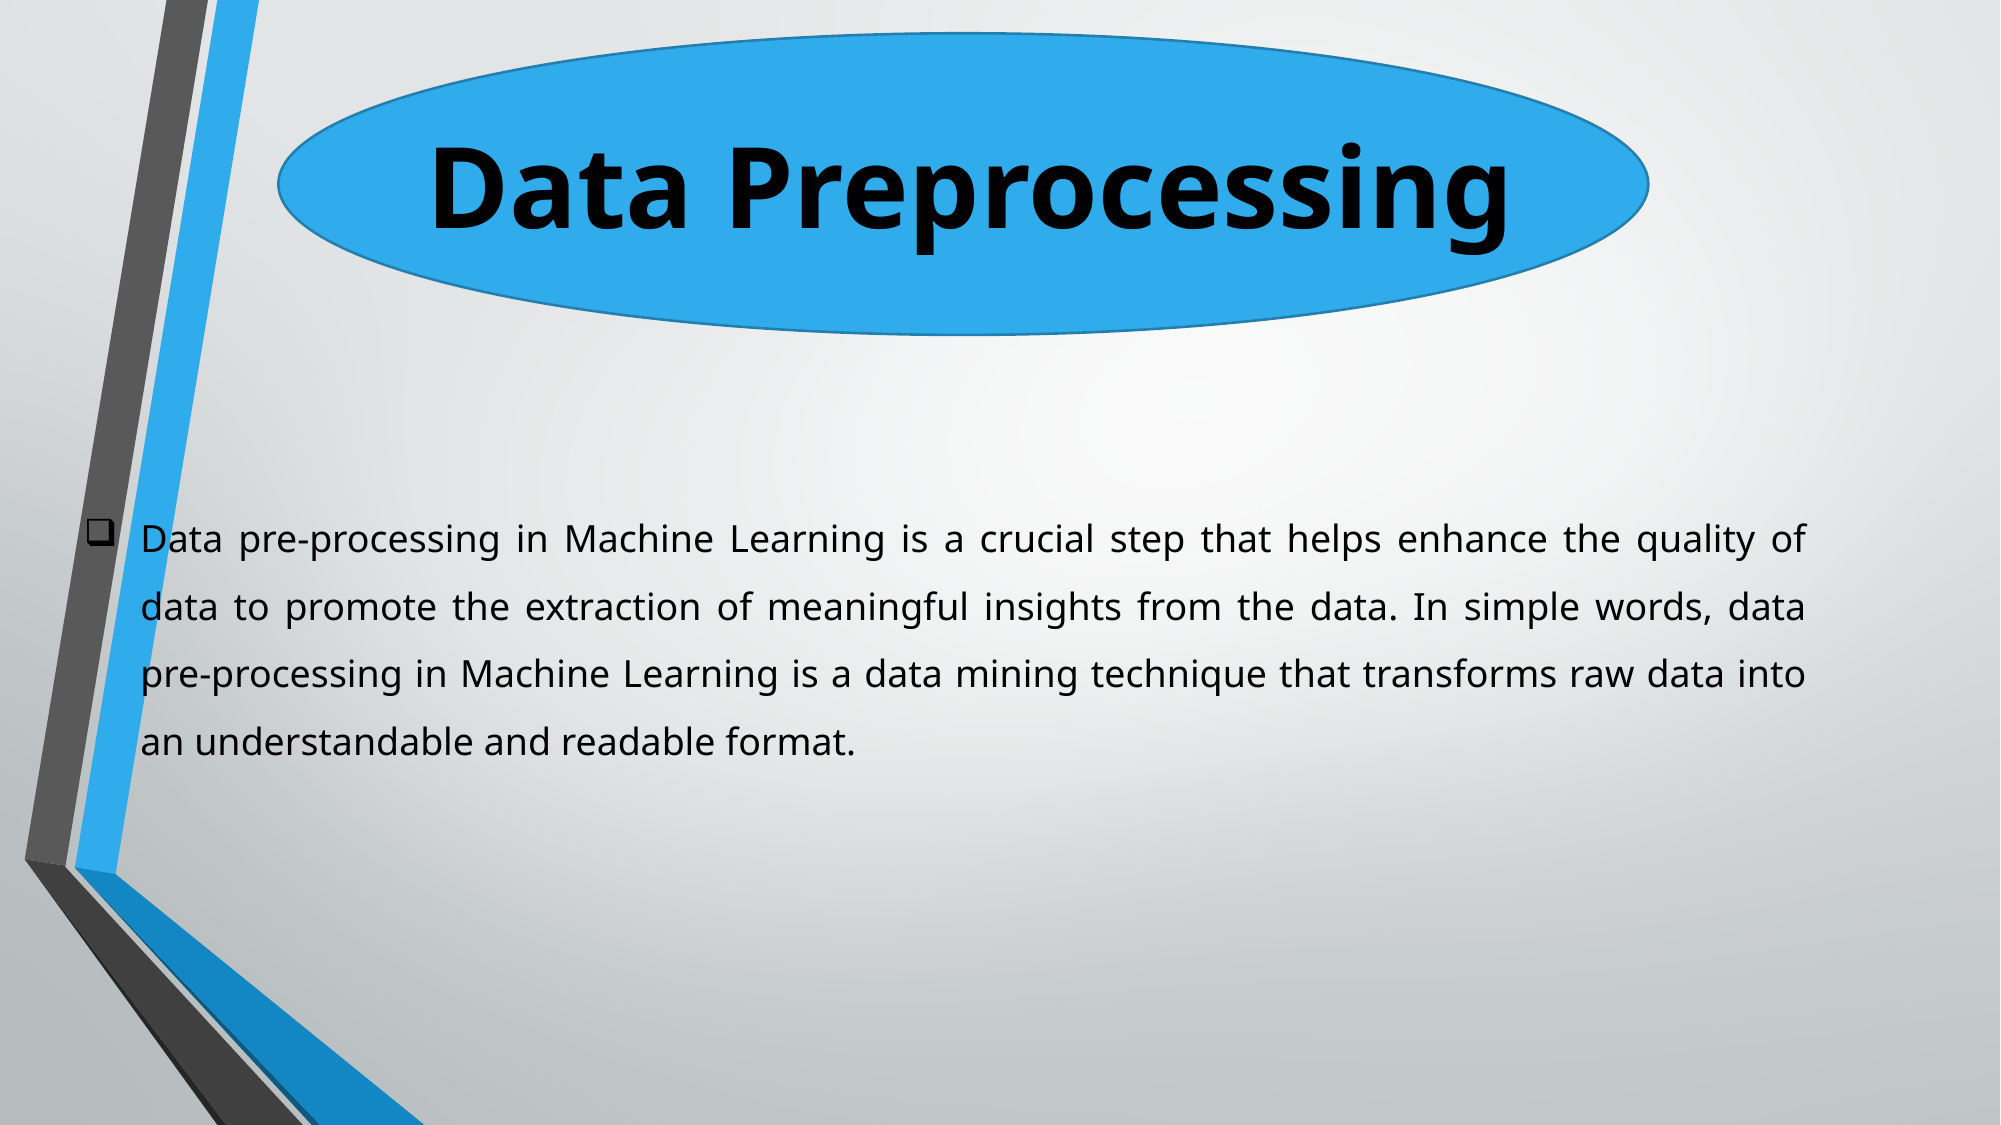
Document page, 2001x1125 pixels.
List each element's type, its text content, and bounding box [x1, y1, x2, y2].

text_box Data Preprocessing [411, 108, 1560, 259]
text_box [277, 31, 1650, 337]
text_box Data pre-processing in Machine Learning is a crucial step that helps enhance the quality of data to promote the extraction of meaningful insights from the data. In simple words, data pre-processing in Machine Learning is a data mining technique that transforms raw data into an understandable and readable format. [69, 485, 1823, 905]
